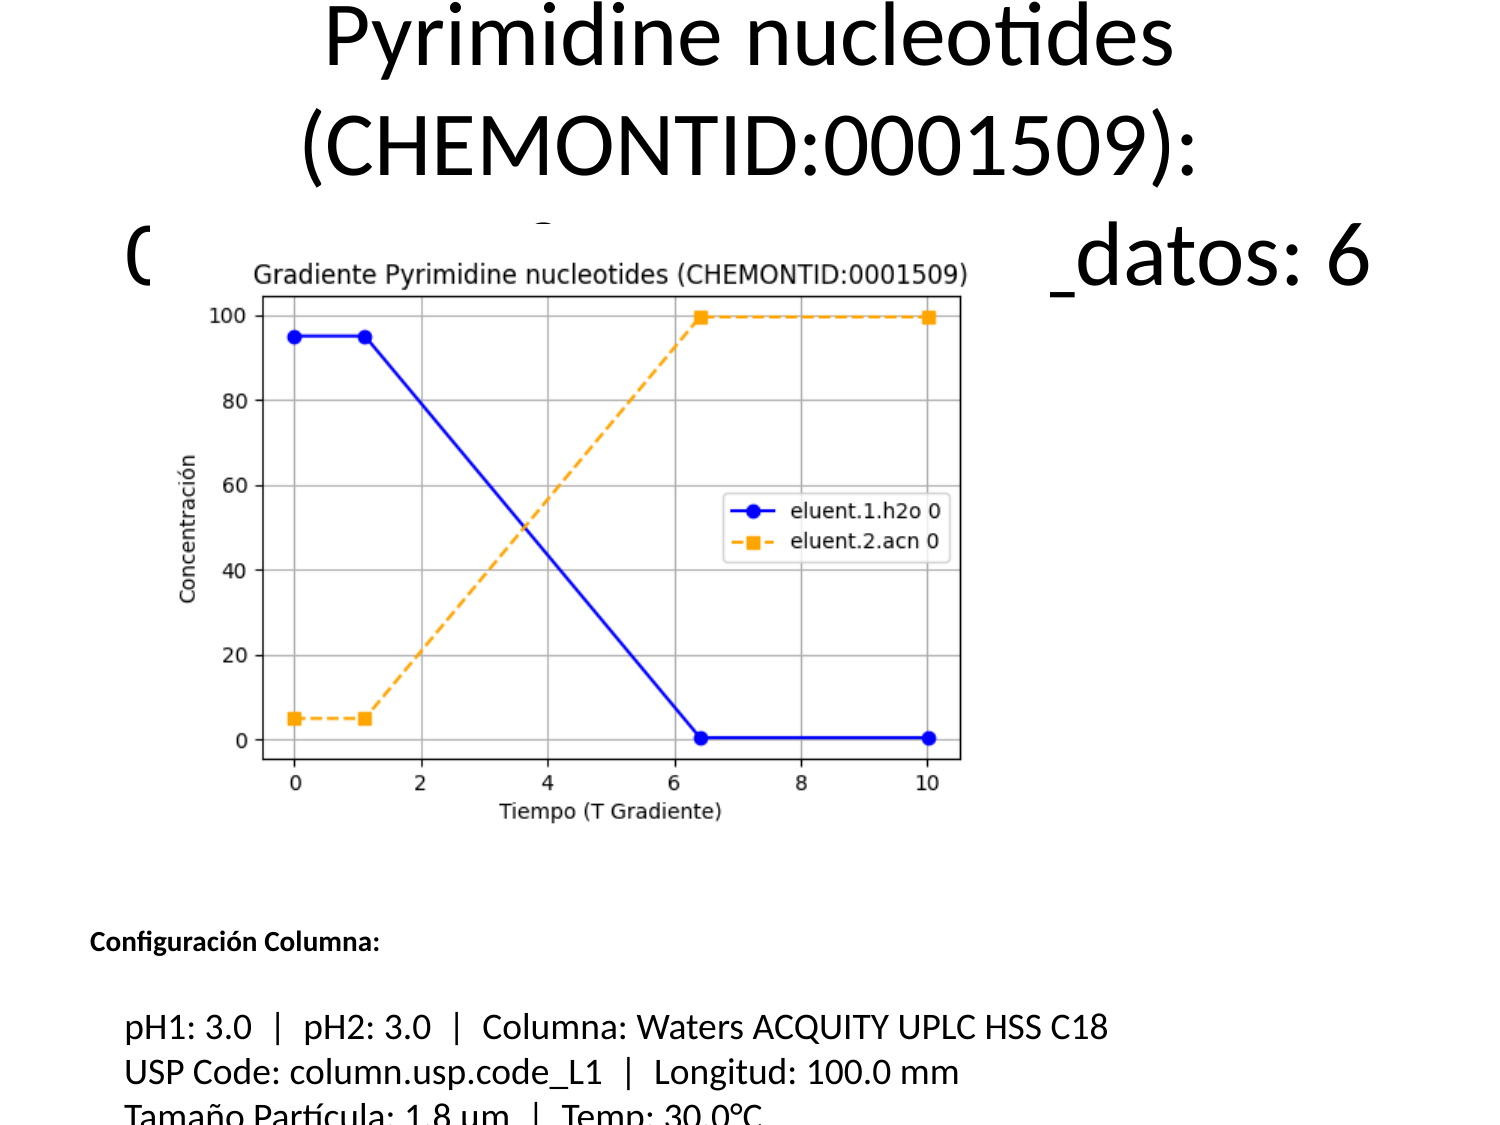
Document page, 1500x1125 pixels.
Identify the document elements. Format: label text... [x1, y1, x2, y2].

title Pyrimidine nucleotides (CHEMONTID:0001509): 0.0707123835072314, n_datos: 6 [75, 45, 1425, 233]
text_box Configuración Columna: pH1: 3.0 | pH2: 3.0 | Columna: Waters ACQUITY UPLC HSS C18 USP Code: column.usp.code_L1 | Longitud: 100.0 mm Tamaño Partícula: 1.8 µm | Temp: 30.0°C Flujo: 0.4 mL/min | T0: 0.55125 min [75, 869, 1125, 1125]
picture [149, 224, 1051, 826]
